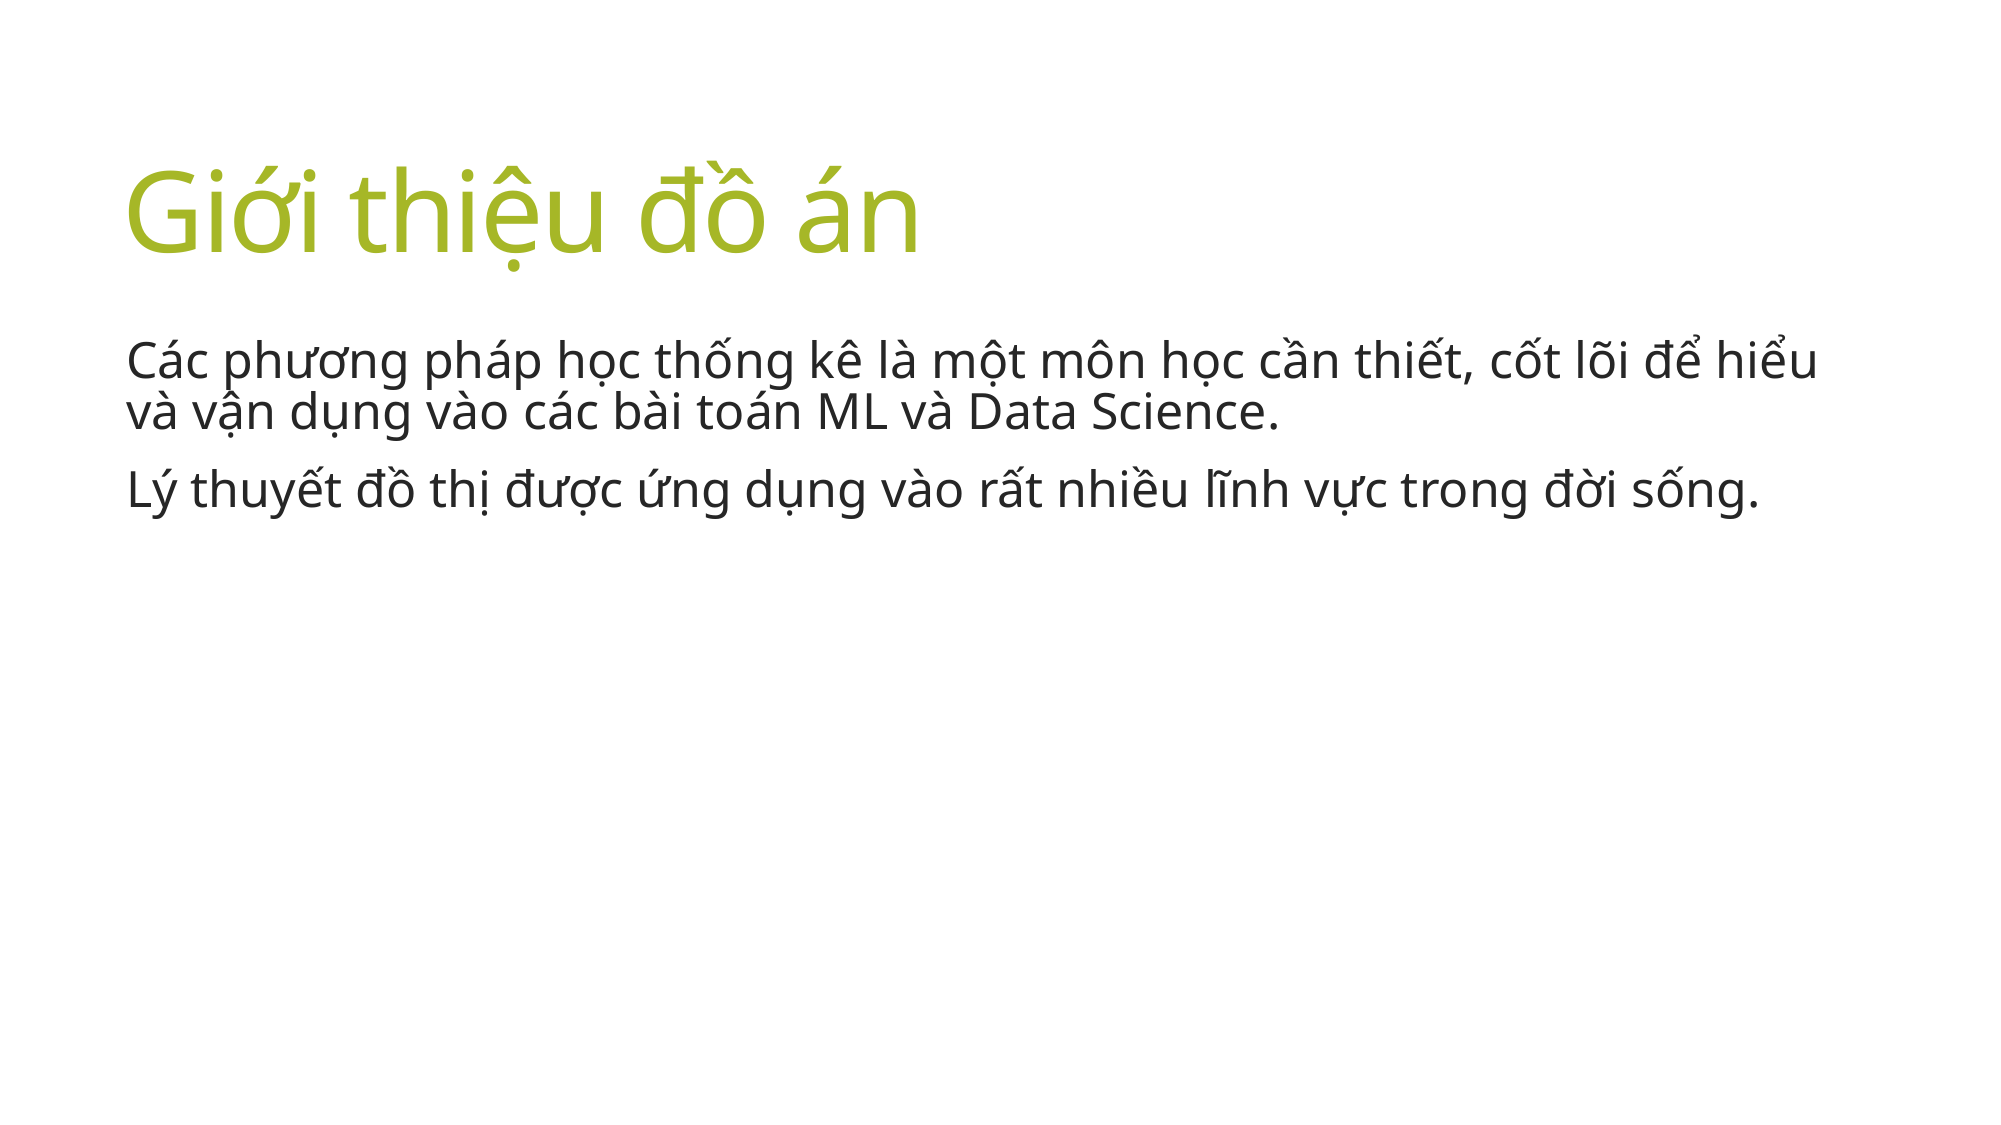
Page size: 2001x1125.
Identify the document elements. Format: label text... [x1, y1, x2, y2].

title Giới thiệu đồ án [107, 81, 1875, 354]
list Các phương pháp học thống kê là một môn học cần thiết, cốt lõi để hiểu và vận dụng vào các bài toán ML và Data Science. Lý thuyết đồ thị được ứng dụng vào rất nhiều lĩnh vực trong đời sống. [111, 329, 1876, 948]
